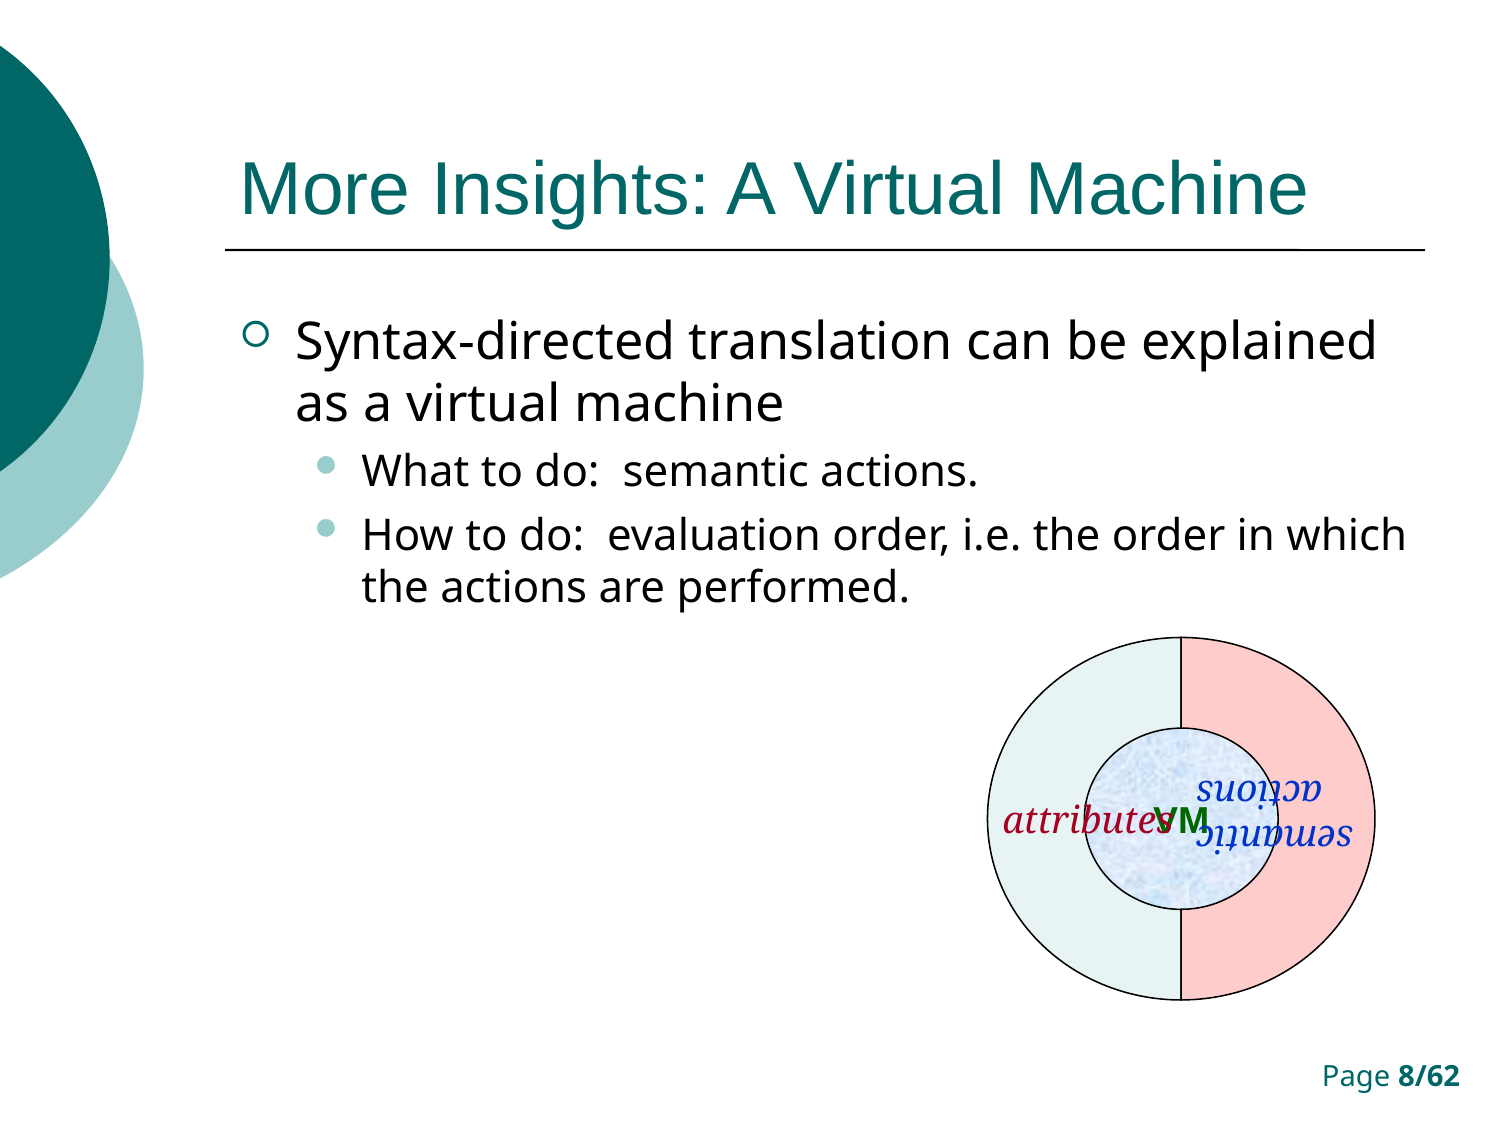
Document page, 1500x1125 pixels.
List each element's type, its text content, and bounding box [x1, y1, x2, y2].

title More Insights: A Virtual Machine [224, 49, 1425, 238]
list Syntax-directed translation can be explained as a virtual machine What to do: semantic actions. How to do: evaluation order, i.e. the order in which the actions are performed. [224, 299, 1425, 975]
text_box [987, 637, 1375, 1000]
